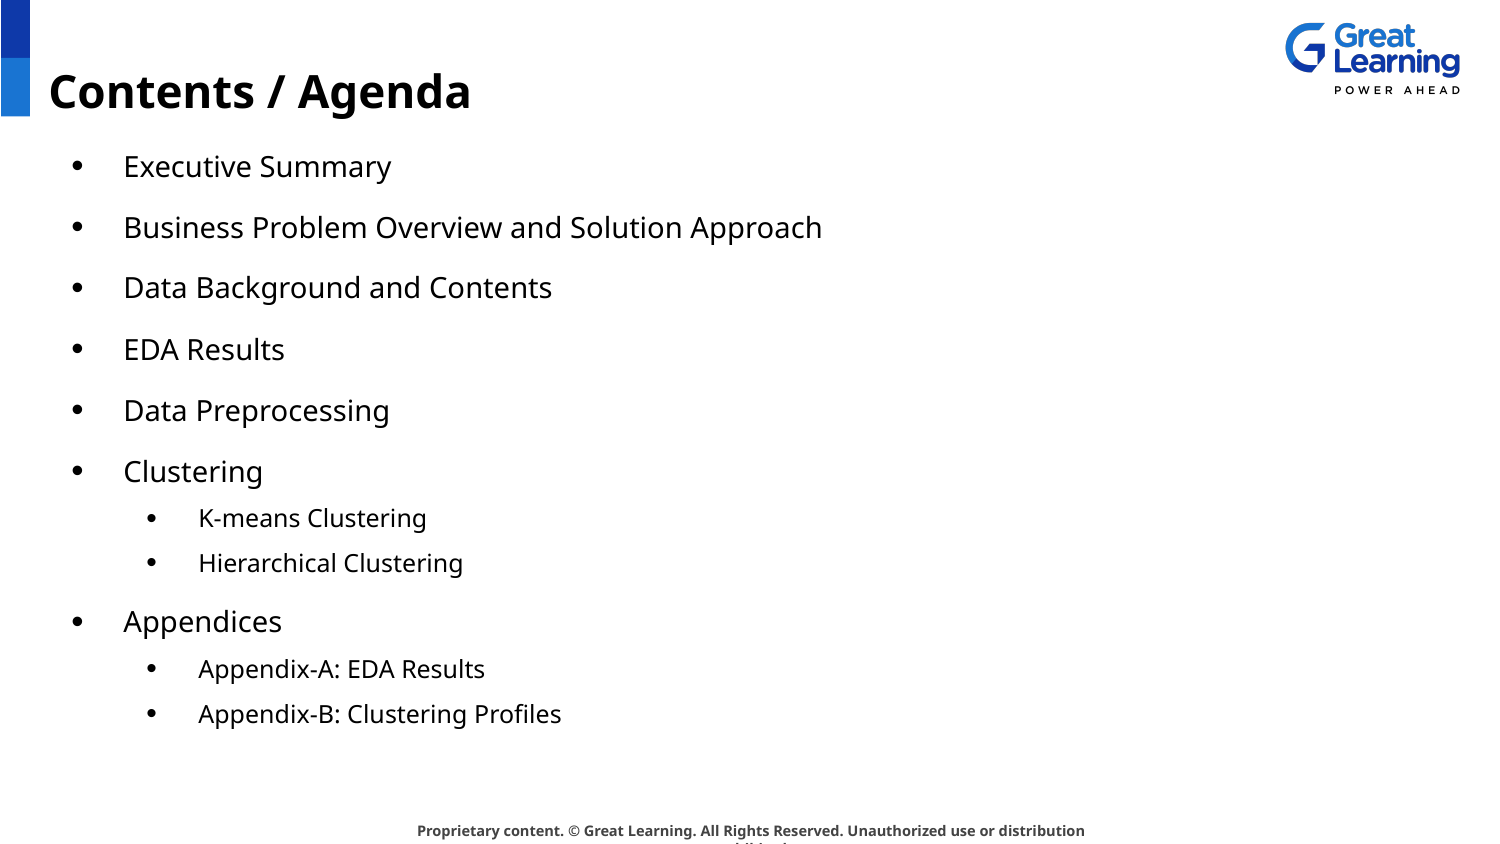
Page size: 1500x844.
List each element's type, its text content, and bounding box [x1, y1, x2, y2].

list Executive Summary Business Problem Overview and Solution Approach Data Background and Contents EDA Results Data Preprocessing Clustering K-means Clustering Hierarchical Clustering Appendices Appendix-A: EDA Results Appendix-B: Clustering Profiles [33, 127, 1449, 784]
title Contents / Agenda [33, 47, 1431, 127]
picture [1258, 11, 1487, 106]
